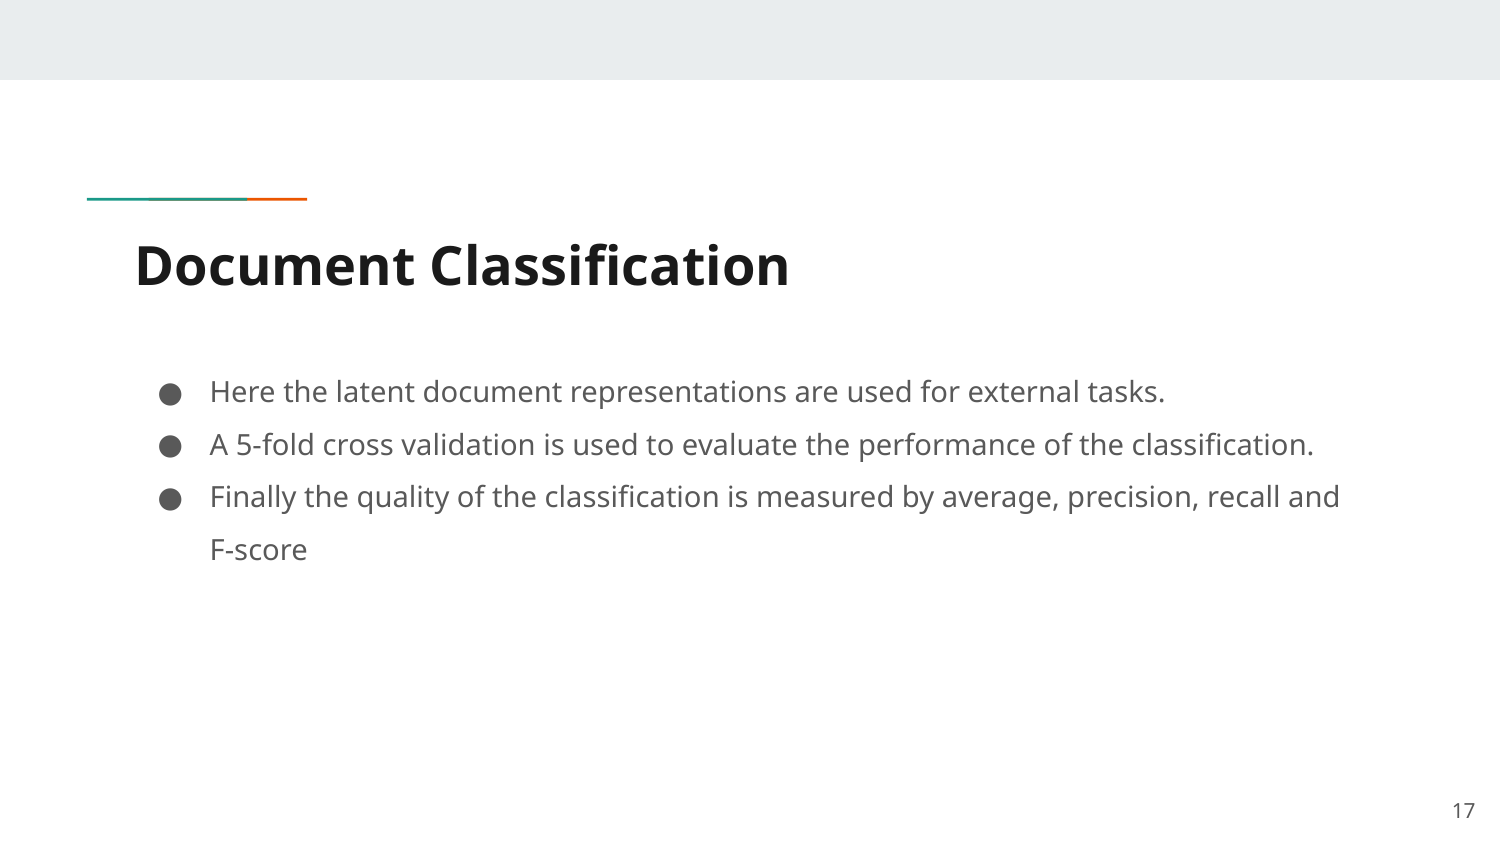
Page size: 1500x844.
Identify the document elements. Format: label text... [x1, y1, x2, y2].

list Here the latent document representations are used for external tasks. A 5-fold cross validation is used to evaluate the performance of the classification. Finally the quality of the classification is measured by average, precision, recall and F-score [119, 341, 1381, 712]
title Document Classification [119, 216, 1381, 305]
slide_number ‹#› [1400, 779, 1491, 844]
